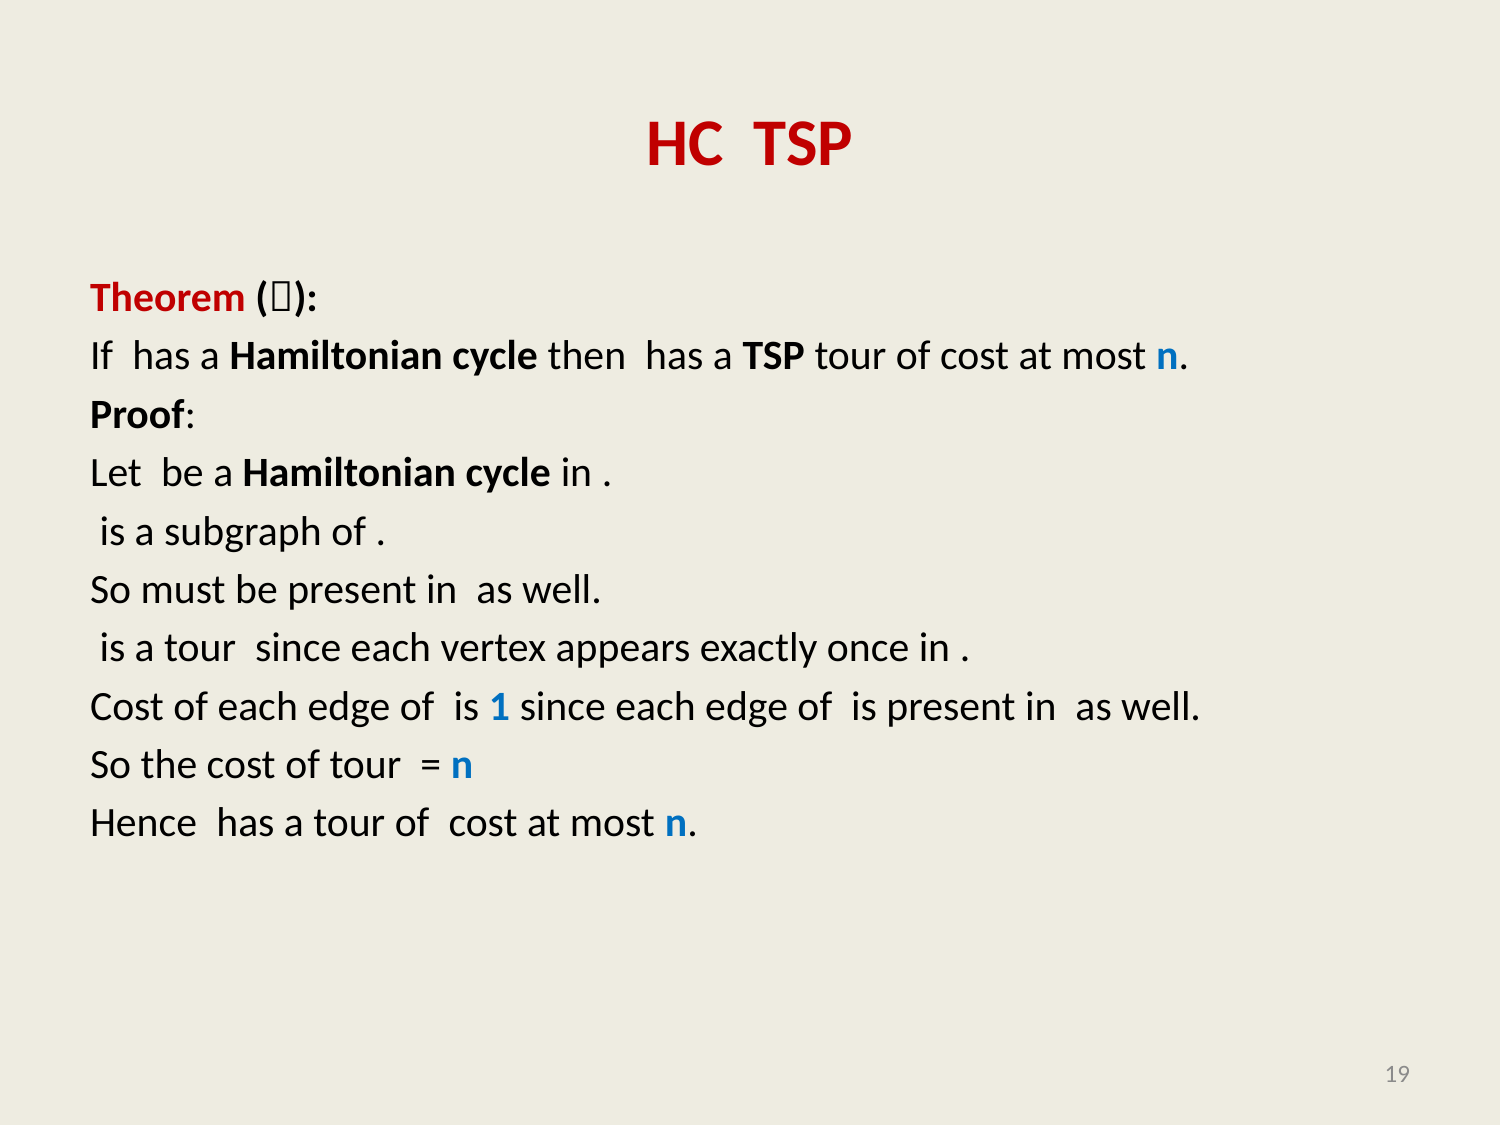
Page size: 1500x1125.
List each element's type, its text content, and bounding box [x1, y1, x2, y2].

slide_number 19 [1074, 1042, 1425, 1103]
